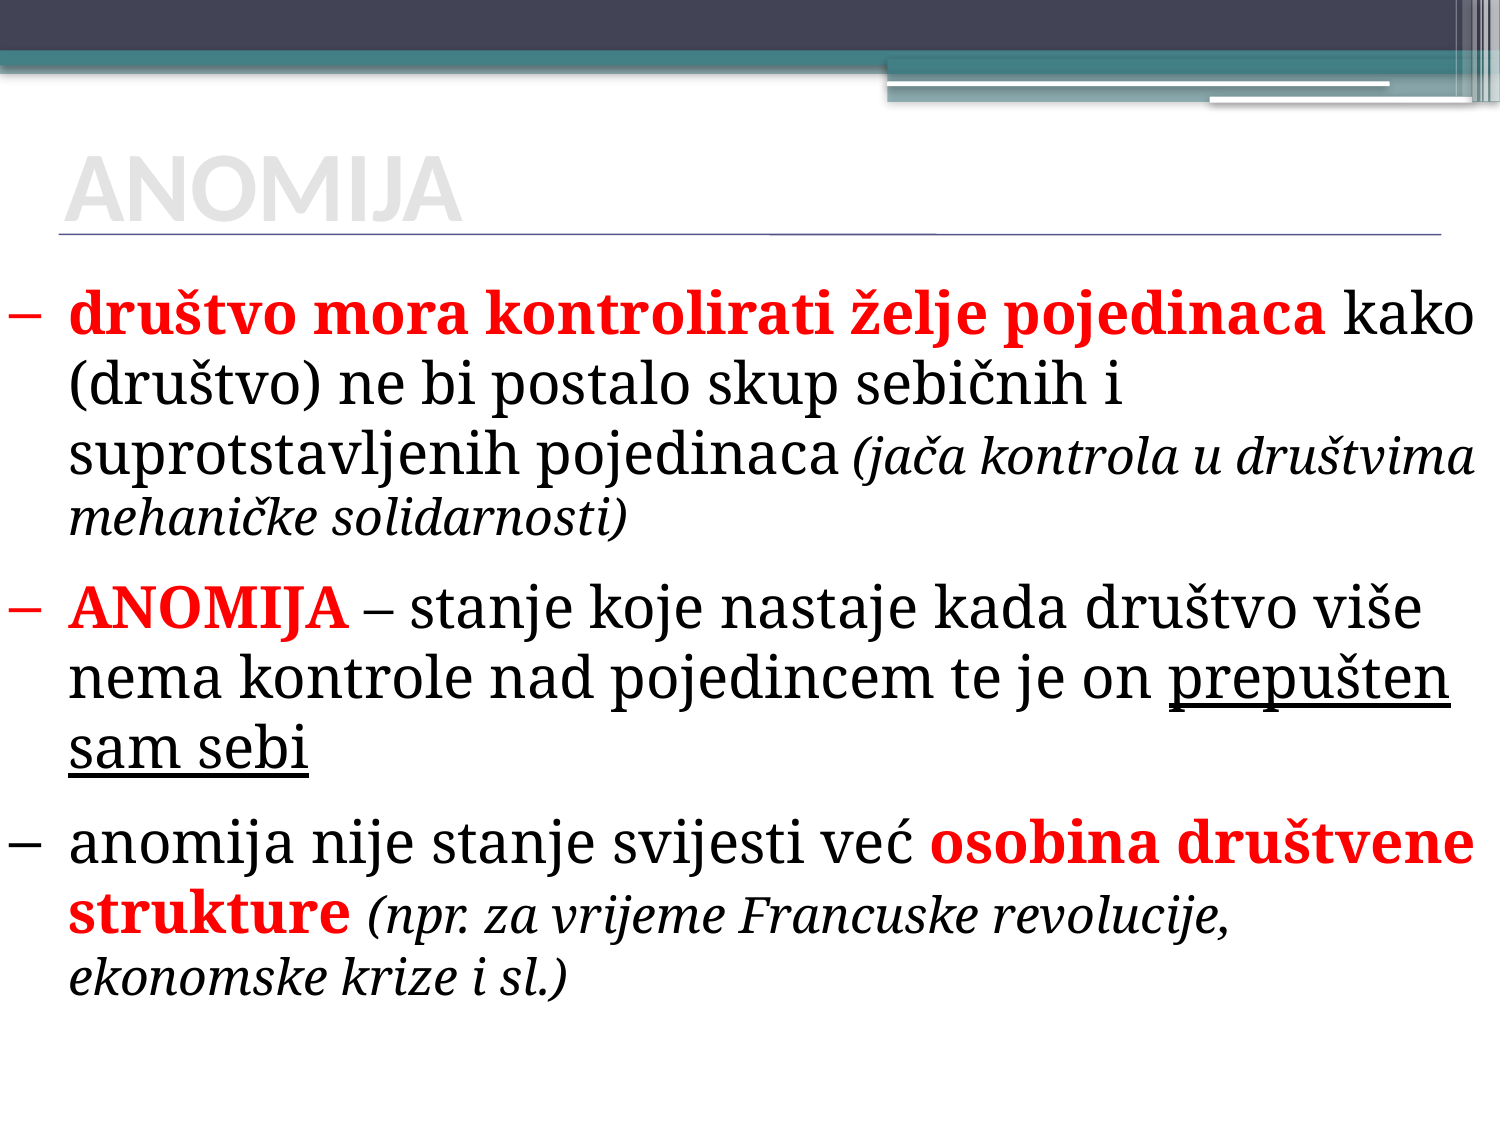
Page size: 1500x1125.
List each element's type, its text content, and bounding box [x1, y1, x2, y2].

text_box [49, 93, 1446, 269]
list društvo mora kontrolirati želje pojedinaca kako (društvo) ne bi postalo skup sebičnih i suprotstavljenih pojedinaca (jača kontrola u društvima mehaničke solidarnosti) ANOMIJA – stanje koje nastaje kada društvo više nema kontrole nad pojedincem te je on prepušten sam sebi anomija nije stanje svijesti već osobina društvene strukture (npr. za vrijeme Francuske revolucije, ekonomske krize i sl.) [0, 268, 1500, 1125]
